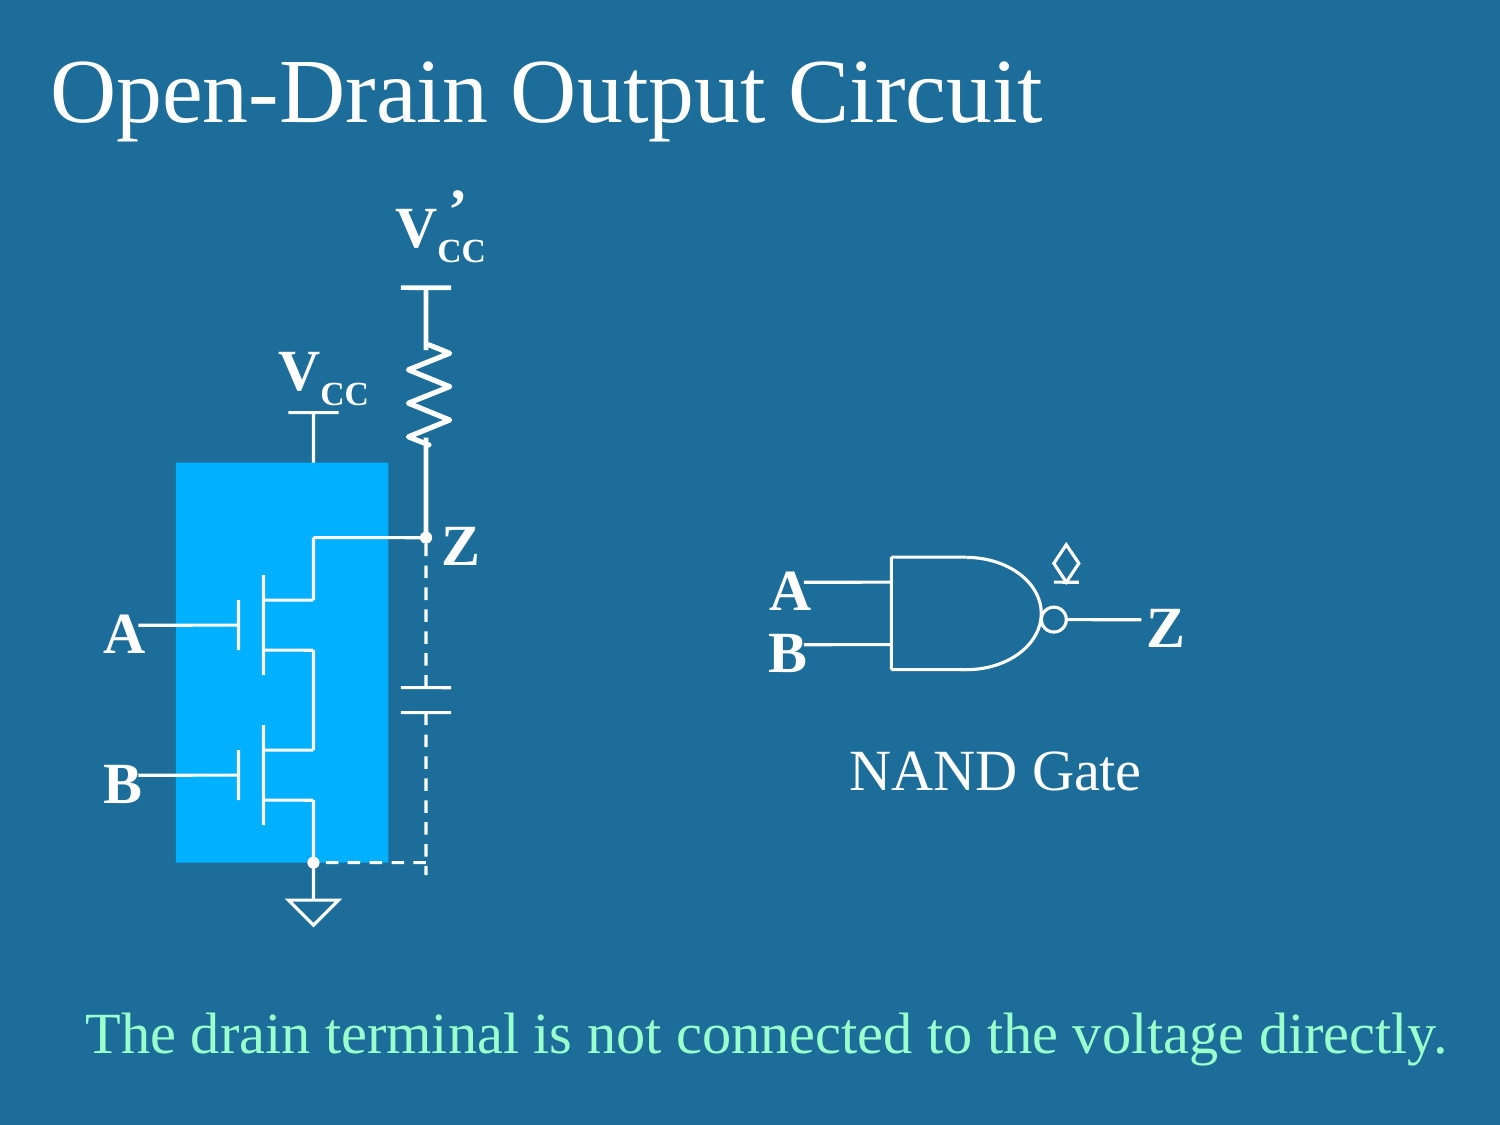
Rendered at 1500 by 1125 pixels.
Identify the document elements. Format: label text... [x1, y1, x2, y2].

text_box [88, 324, 496, 926]
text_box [753, 544, 1202, 694]
text_box NAND Gate [834, 725, 1157, 810]
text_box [313, 163, 506, 876]
text_box The drain terminal is not connected to the voltage directly. [71, 959, 1464, 1073]
title Open-Drain Output Circuit [35, 22, 1311, 149]
